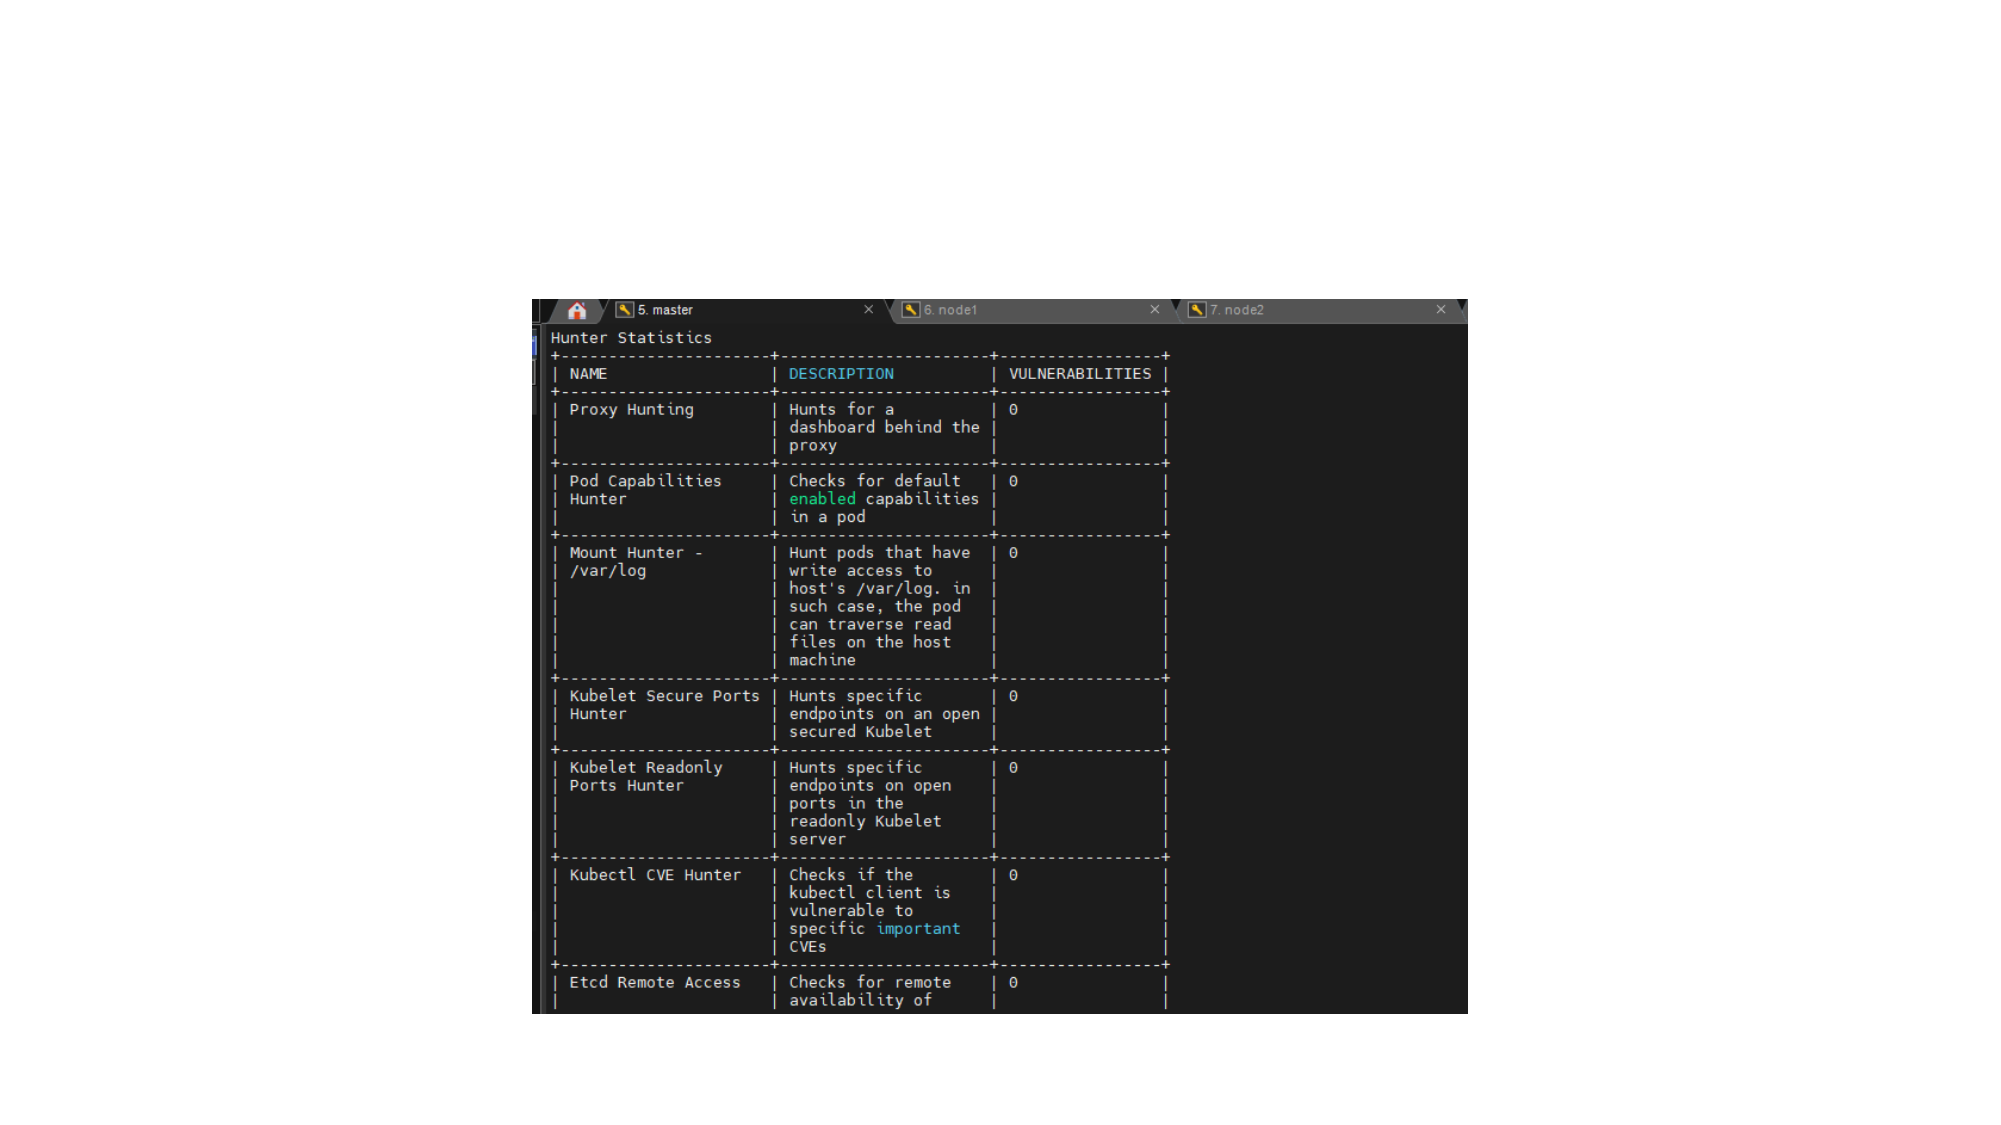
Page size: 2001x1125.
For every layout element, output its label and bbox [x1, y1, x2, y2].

list [532, 299, 1468, 1014]
